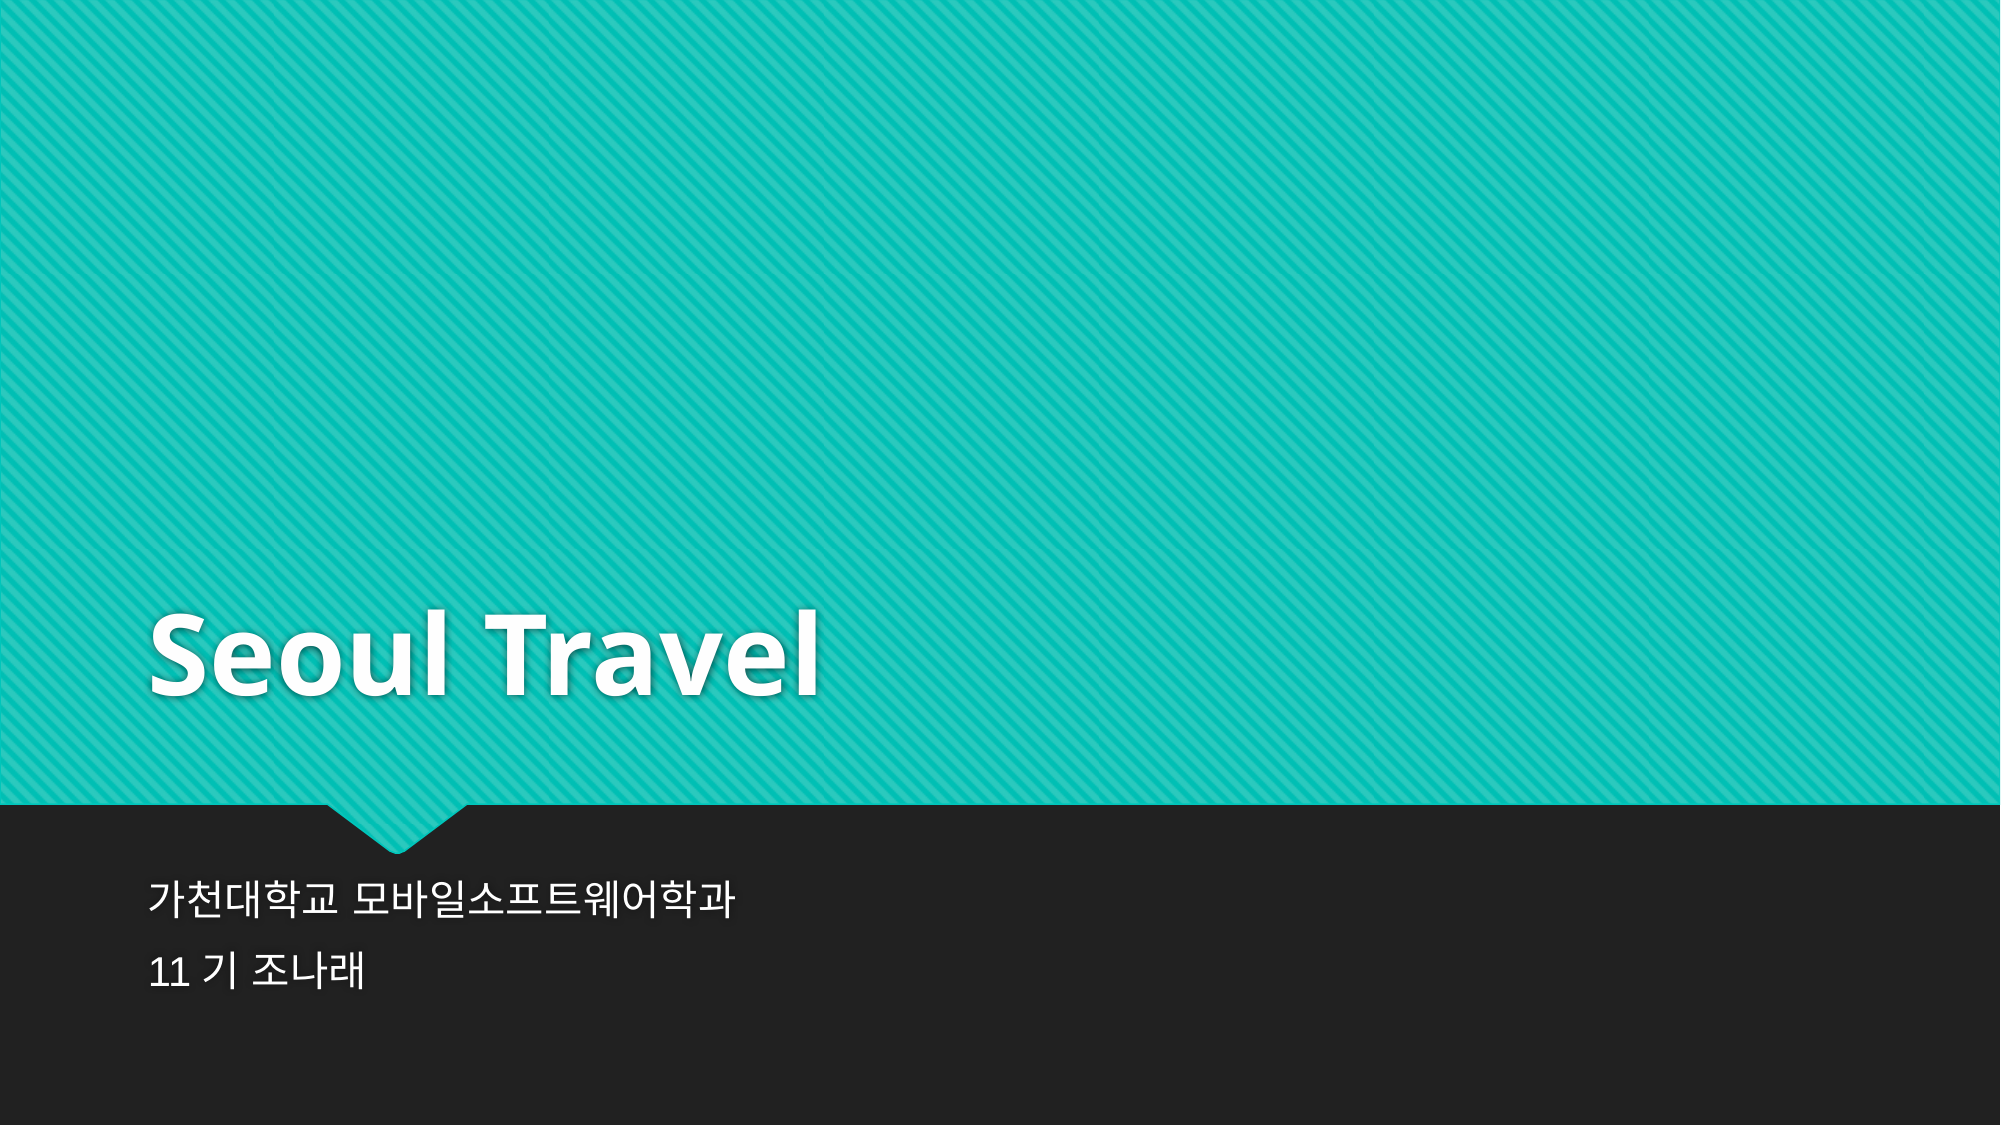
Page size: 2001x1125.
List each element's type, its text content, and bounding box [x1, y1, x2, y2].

title Seoul Travel [132, 237, 1868, 726]
subtitle 가천대학교 모바일소프트웨어학과 11기 조나래 [132, 866, 1868, 966]
